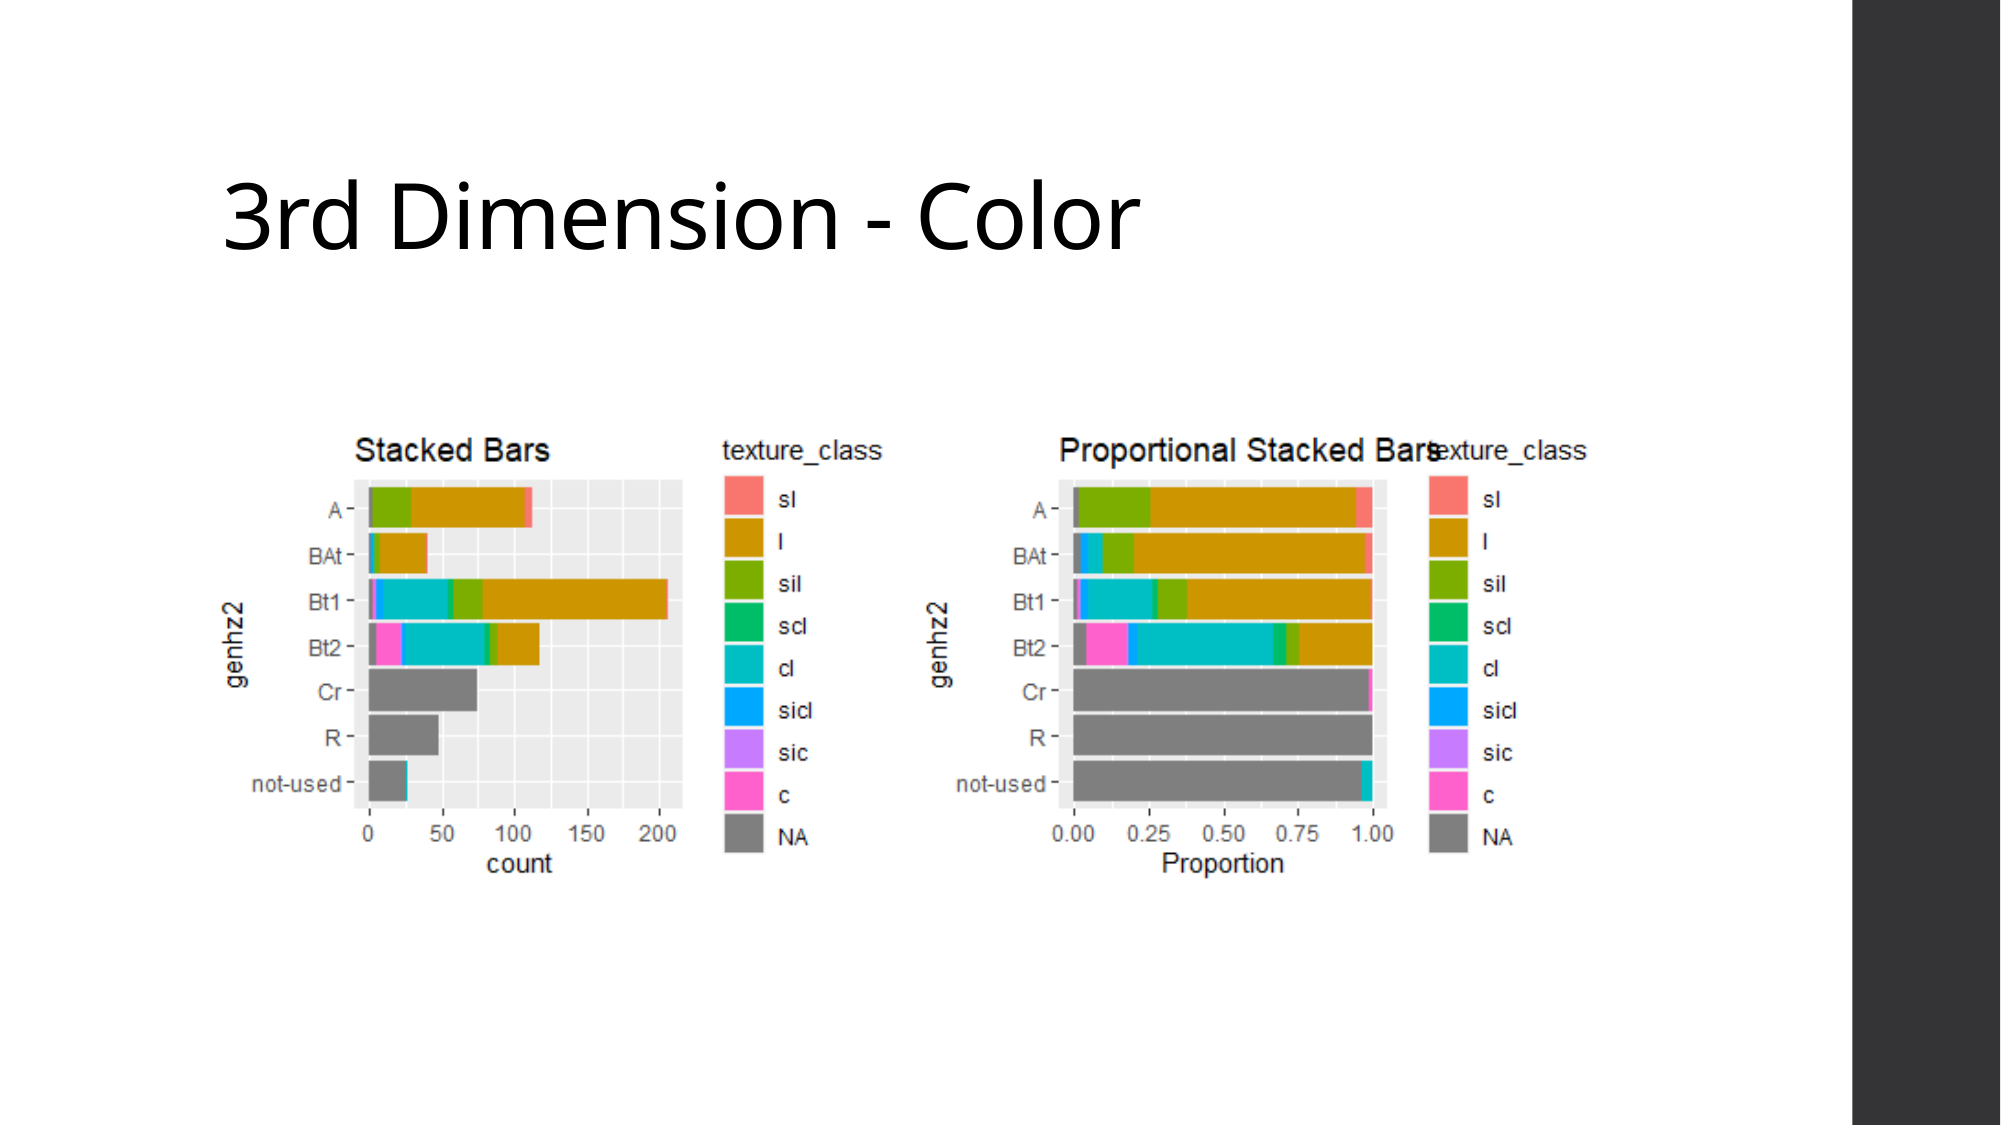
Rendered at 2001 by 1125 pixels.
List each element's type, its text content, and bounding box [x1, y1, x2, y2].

title 3rd Dimension - Color [206, 60, 1797, 278]
picture [205, 303, 1615, 1009]
